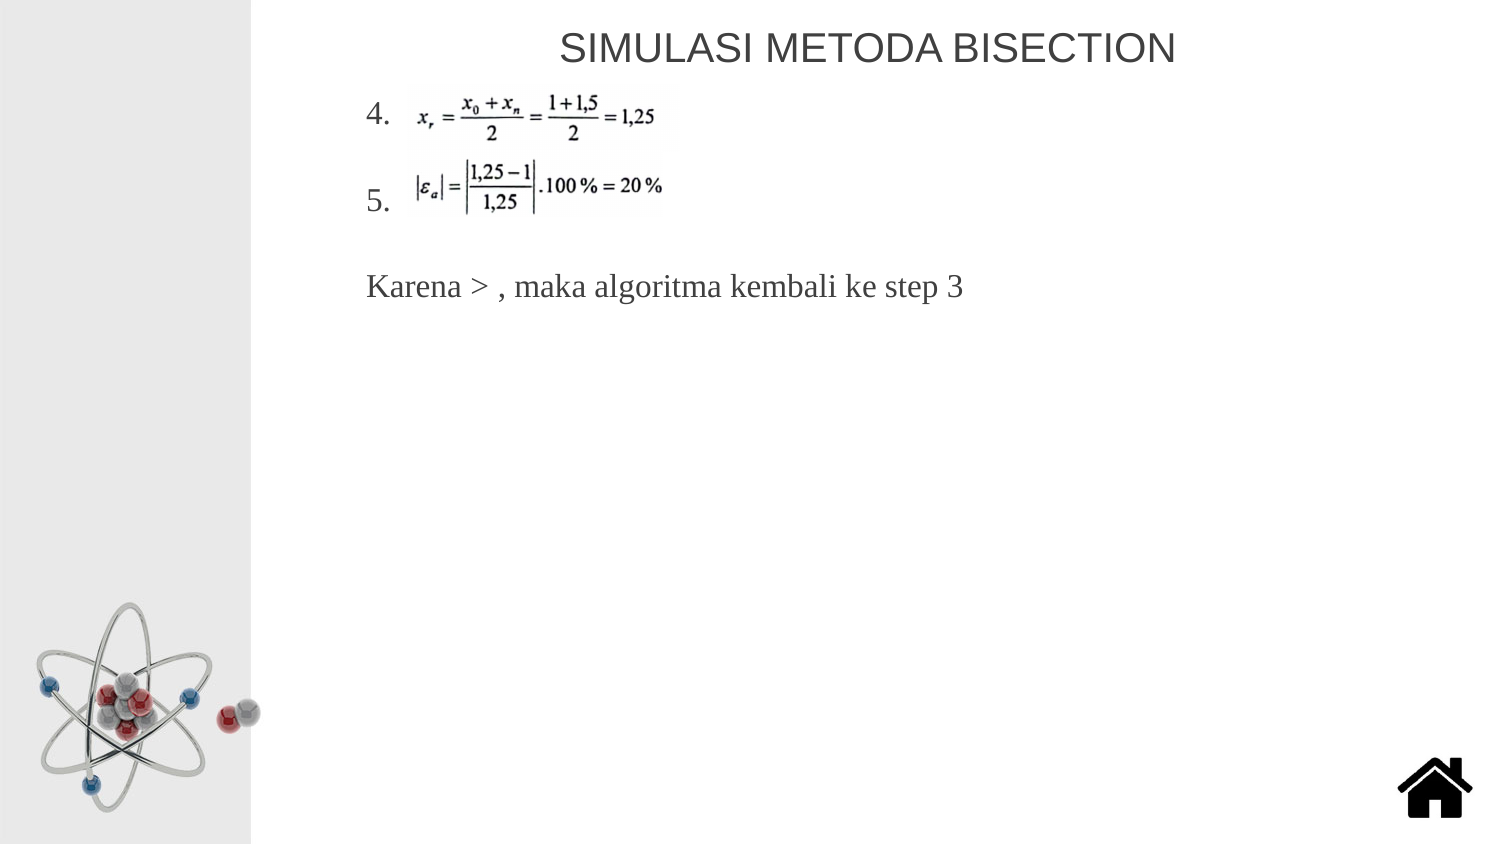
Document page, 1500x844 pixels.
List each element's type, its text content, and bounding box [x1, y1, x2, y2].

list SIMULASI METODA BISECTION [301, 8, 1436, 84]
picture [0, 0, 1500, 844]
